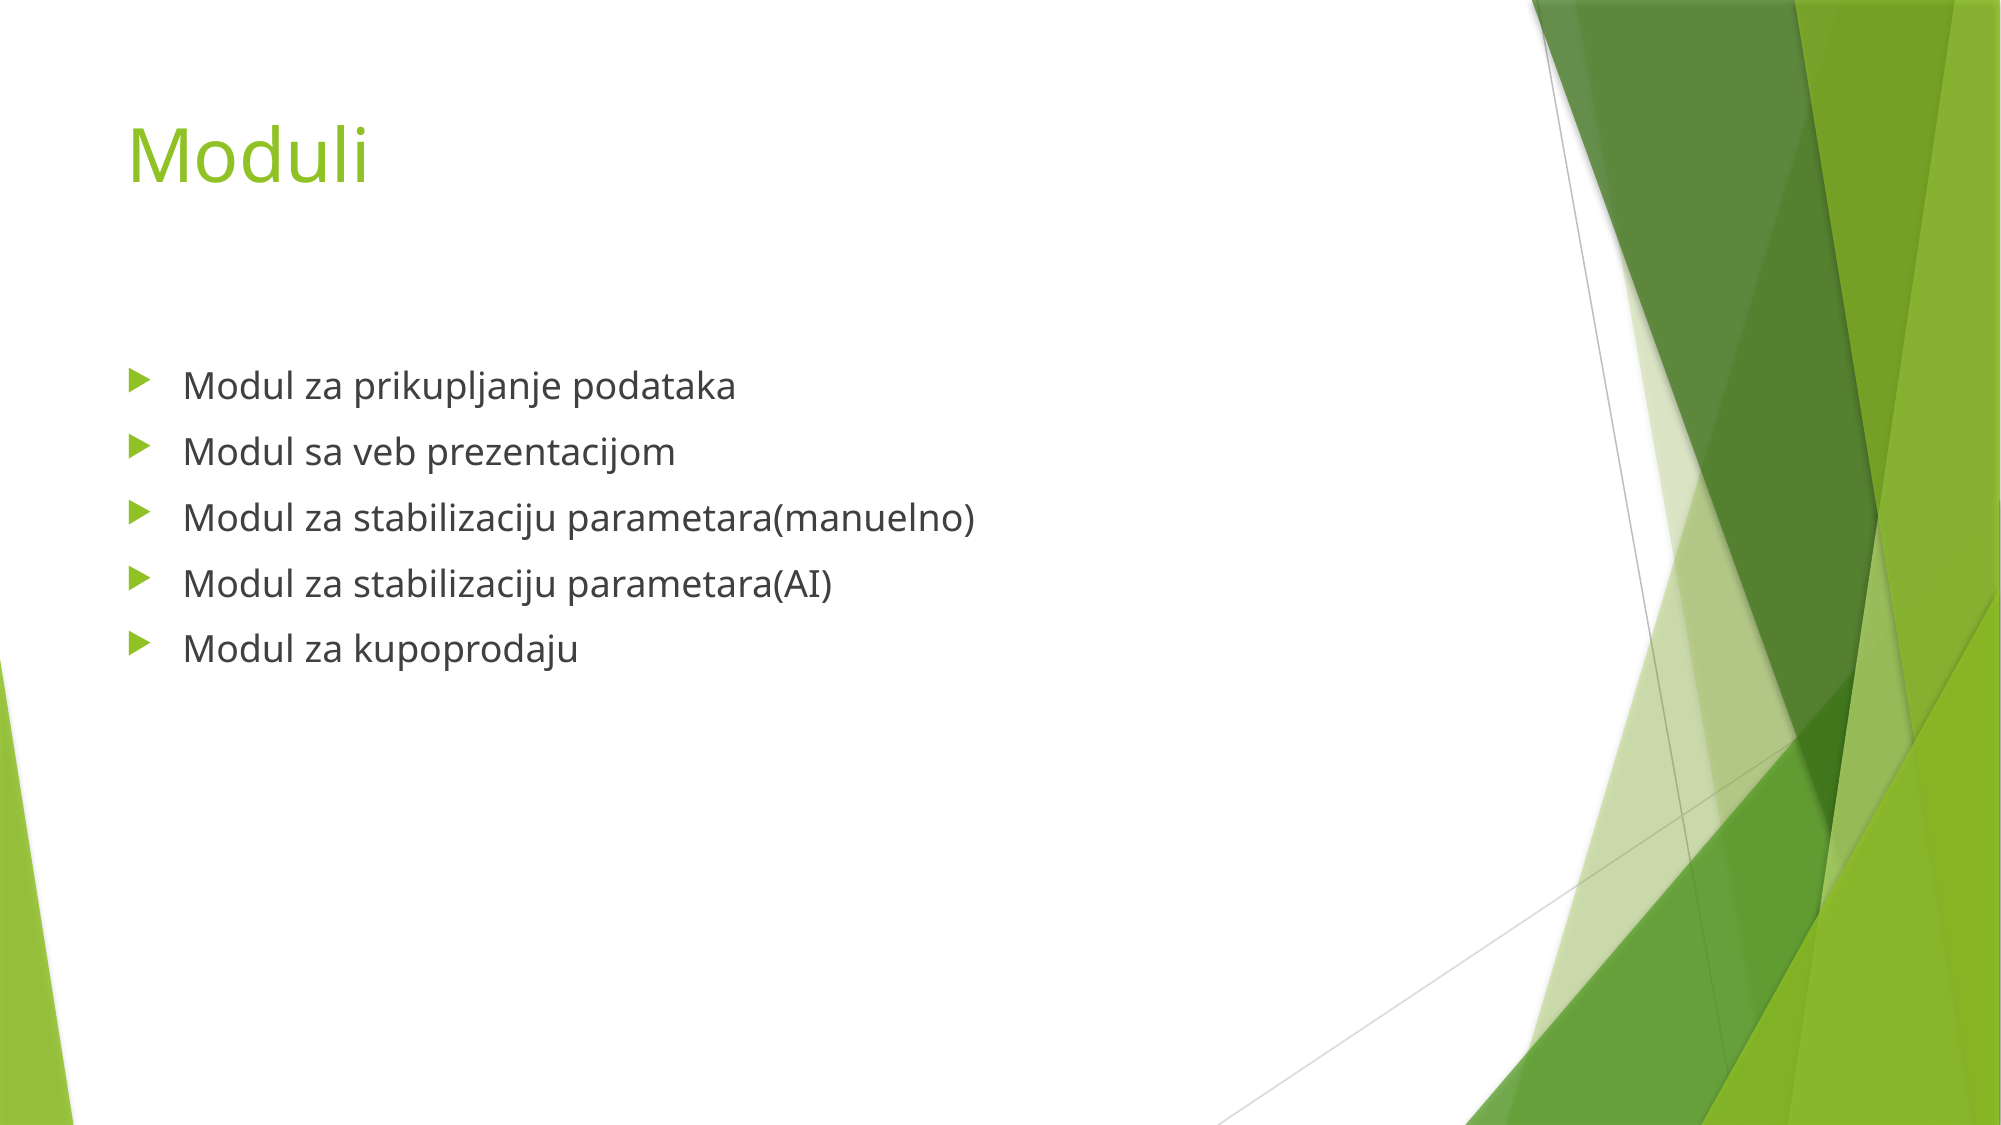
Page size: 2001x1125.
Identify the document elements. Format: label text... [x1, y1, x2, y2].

title Moduli [111, 99, 1522, 317]
list Modul za prikupljanje podataka Modul sa veb prezentacijom Modul za stabilizaciju parametara(manuelno) Modul za stabilizaciju parametara(AI) Modul za kupoprodaju [111, 354, 1522, 992]
